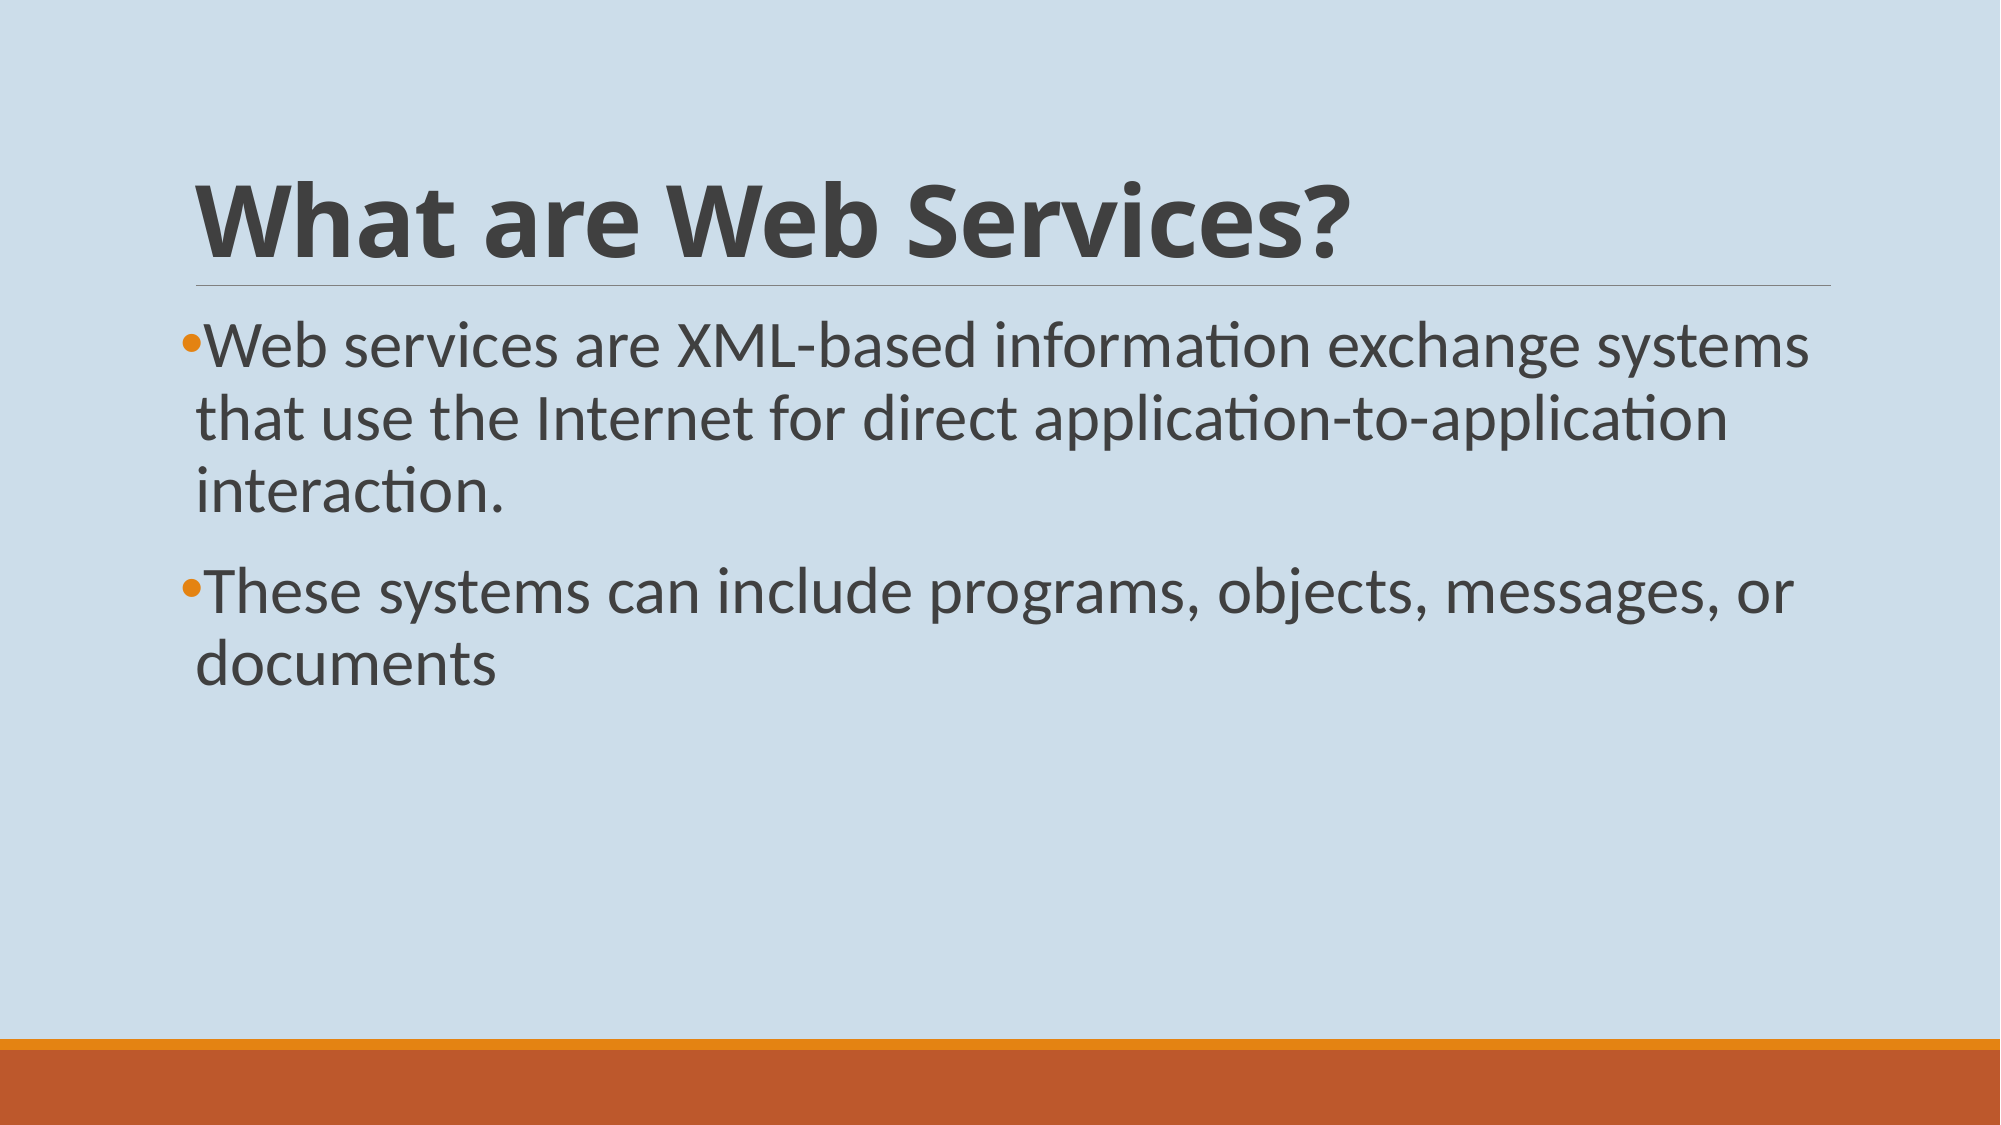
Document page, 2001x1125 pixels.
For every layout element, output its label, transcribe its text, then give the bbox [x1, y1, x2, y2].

list Web services are XML-based information exchange systems that use the Internet for direct application-to-application interaction. These systems can include programs, objects, messages, or documents [180, 302, 1830, 963]
title What are Web Services? [180, 47, 1830, 285]
